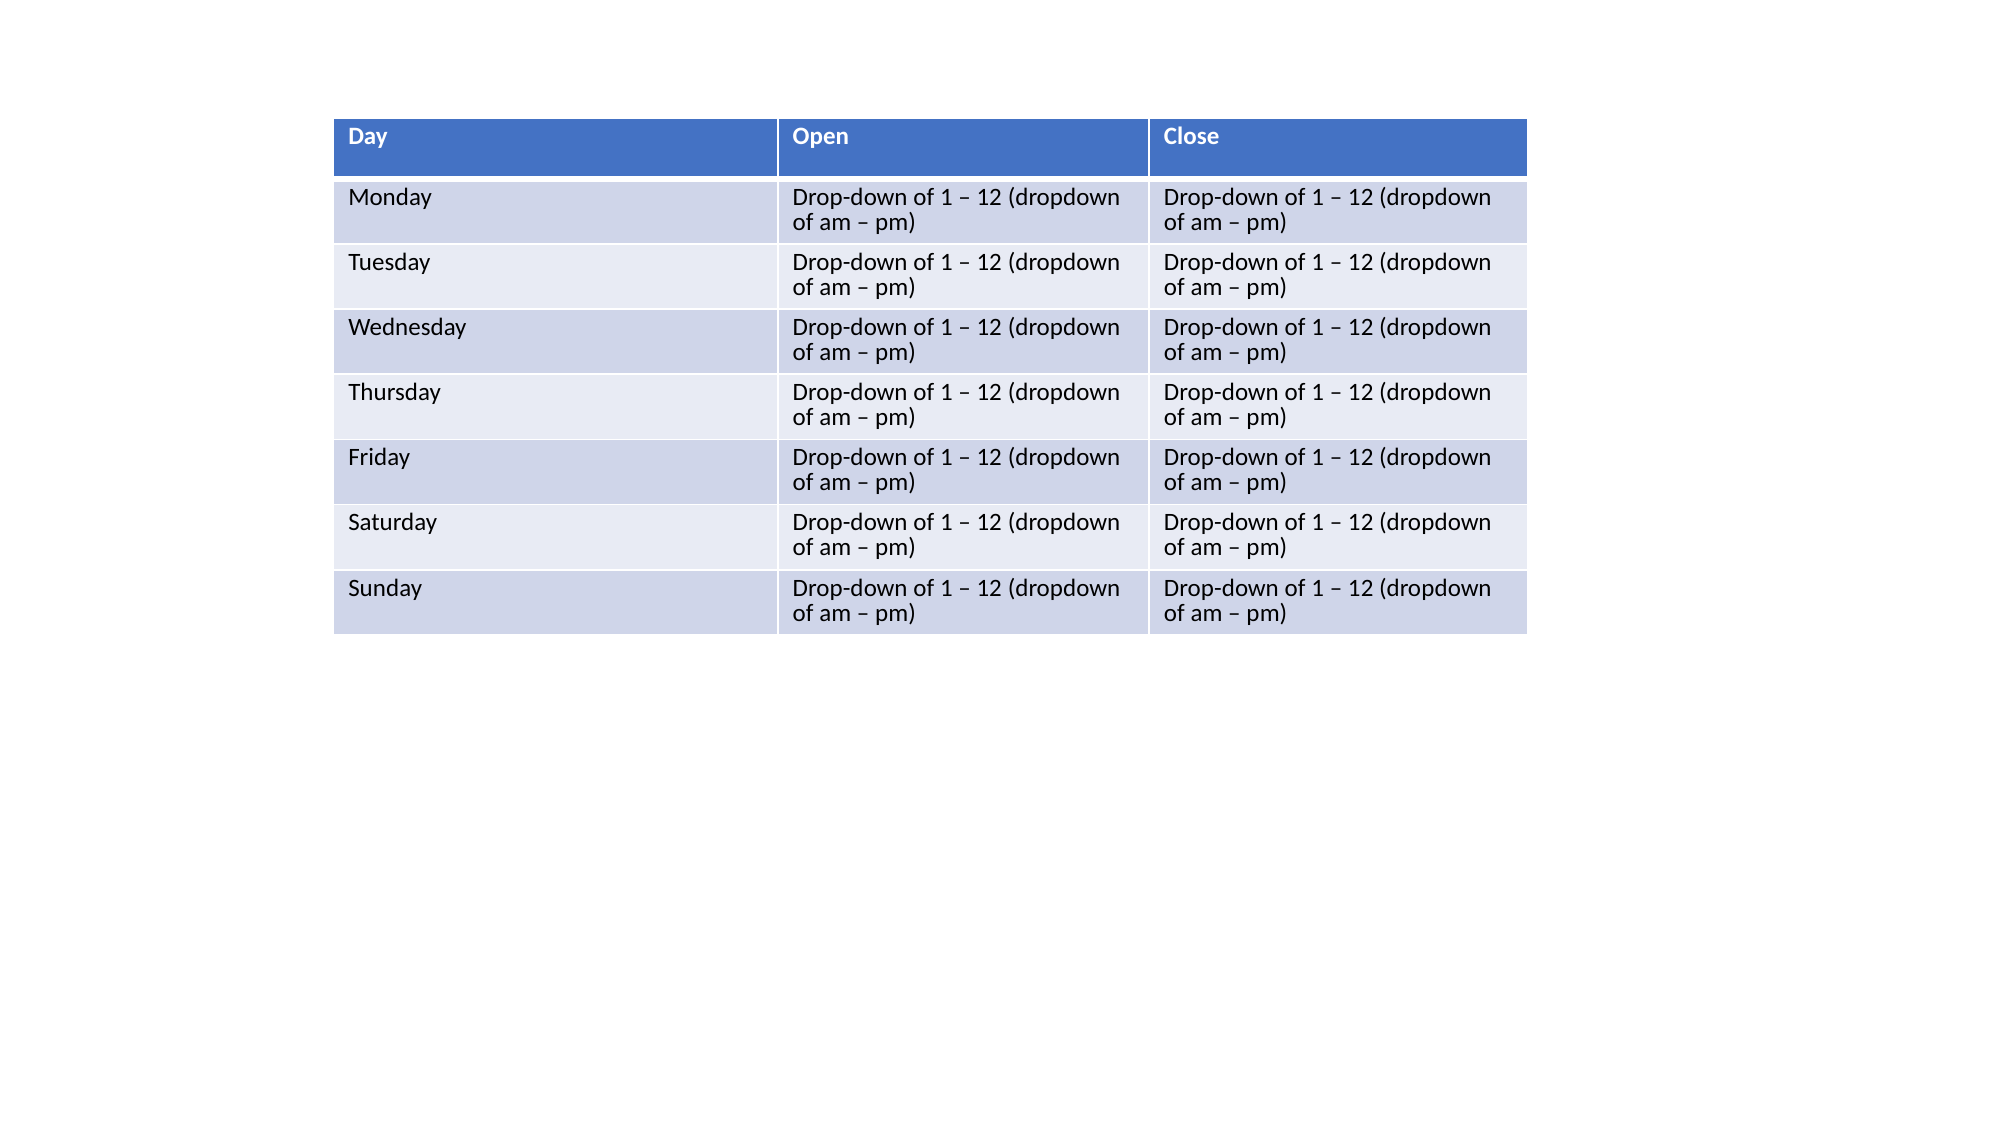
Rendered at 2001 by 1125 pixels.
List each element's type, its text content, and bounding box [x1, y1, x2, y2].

table_cell Drop-down of 1 – 12 (dropdown of am – pm) [1150, 245, 1527, 308]
table_cell Drop-down of 1 – 12 (dropdown of am – pm) [1150, 505, 1527, 569]
table_cell Friday [334, 440, 777, 504]
table_cell Wednesday [334, 310, 777, 373]
table_cell Drop-down of 1 – 12 (dropdown of am – pm) [779, 571, 1148, 634]
table_cell Drop-down of 1 – 12 (dropdown of am – pm) [779, 375, 1148, 439]
table_cell Drop-down of 1 – 12 (dropdown of am – pm) [1150, 182, 1527, 243]
table_cell Drop-down of 1 – 12 (dropdown of am – pm) [779, 245, 1148, 308]
table_header Day [334, 119, 777, 176]
table_cell Drop-down of 1 – 12 (dropdown of am – pm) [779, 440, 1148, 504]
table_cell Saturday [334, 505, 777, 569]
table_cell Drop-down of 1 – 12 (dropdown of am – pm) [779, 505, 1148, 569]
table_cell Drop-down of 1 – 12 (dropdown of am – pm) [779, 310, 1148, 373]
table_header Open [779, 119, 1148, 176]
table_cell Tuesday [334, 245, 777, 308]
table_cell Drop-down of 1 – 12 (dropdown of am – pm) [1150, 375, 1527, 439]
table_header Close [1150, 119, 1527, 176]
table_cell Drop-down of 1 – 12 (dropdown of am – pm) [779, 182, 1148, 243]
table_cell Monday [334, 182, 777, 243]
table_cell Thursday [334, 375, 777, 439]
table_cell Drop-down of 1 – 12 (dropdown of am – pm) [1150, 310, 1527, 373]
table_cell Sunday [334, 571, 777, 634]
table_cell Drop-down of 1 – 12 (dropdown of am – pm) [1150, 440, 1527, 504]
table_cell Drop-down of 1 – 12 (dropdown of am – pm) [1150, 571, 1527, 634]
